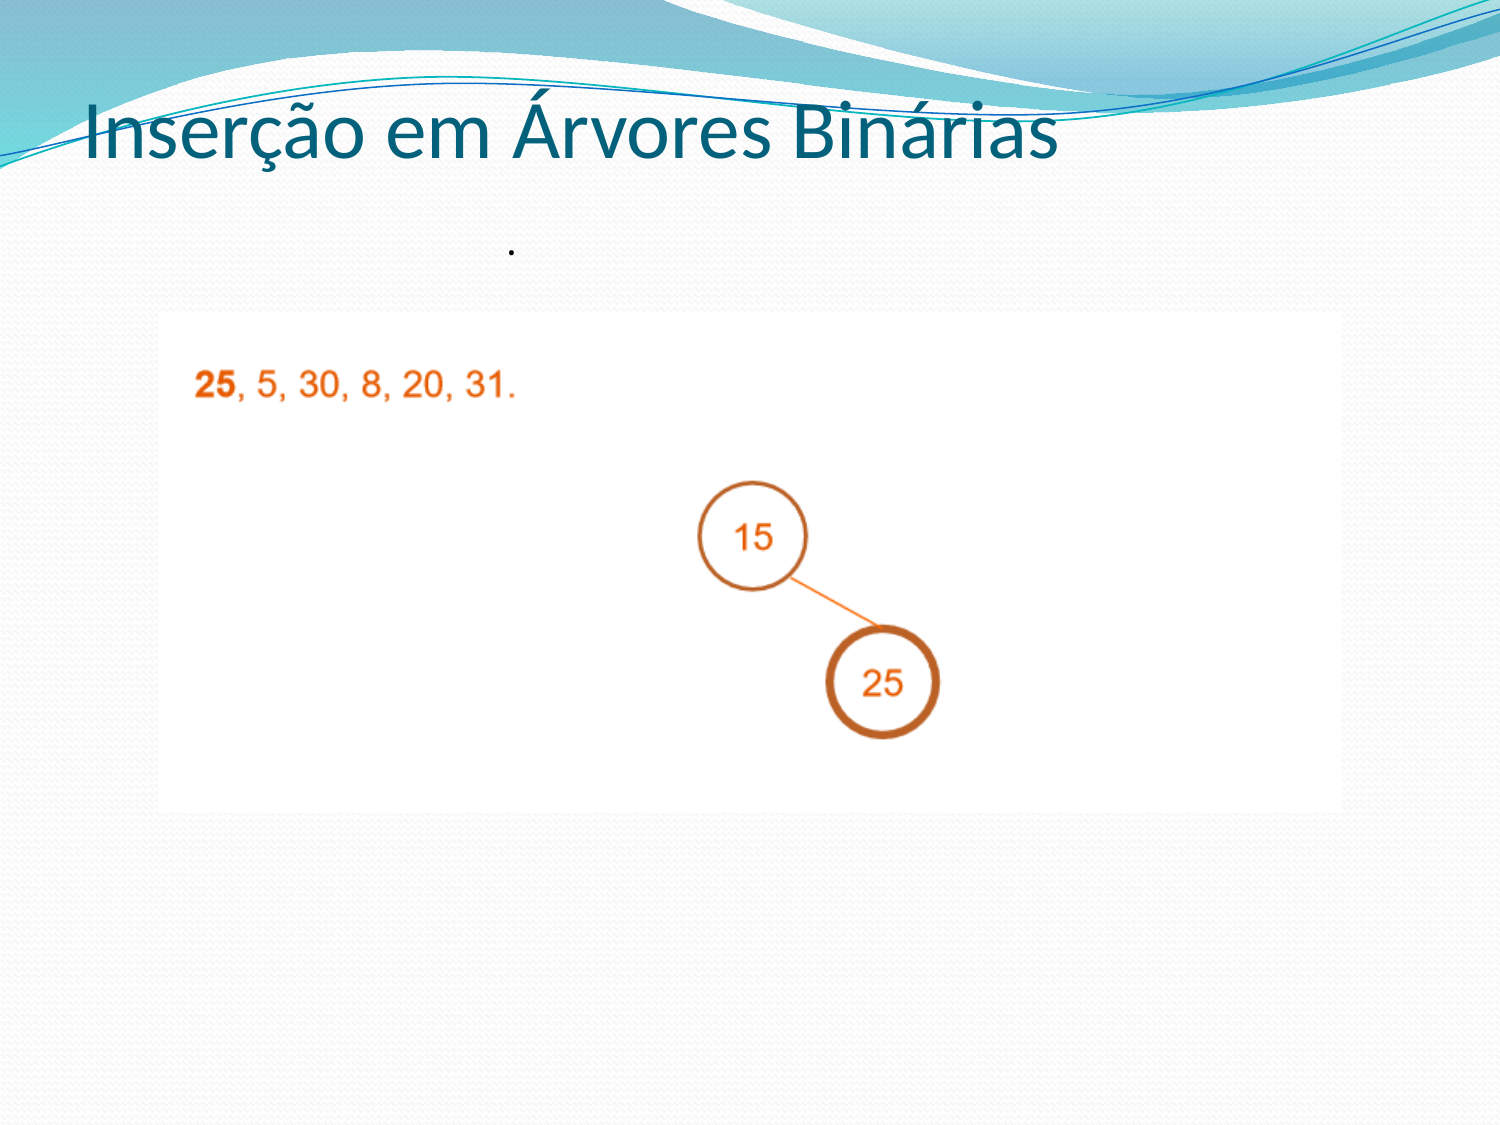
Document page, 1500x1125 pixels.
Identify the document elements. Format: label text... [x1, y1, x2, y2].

text_box [151, 313, 1347, 826]
picture [158, 312, 1342, 813]
title Inserção em Árvores Binárias [82, 35, 1432, 176]
text_box [92, 183, 1443, 953]
